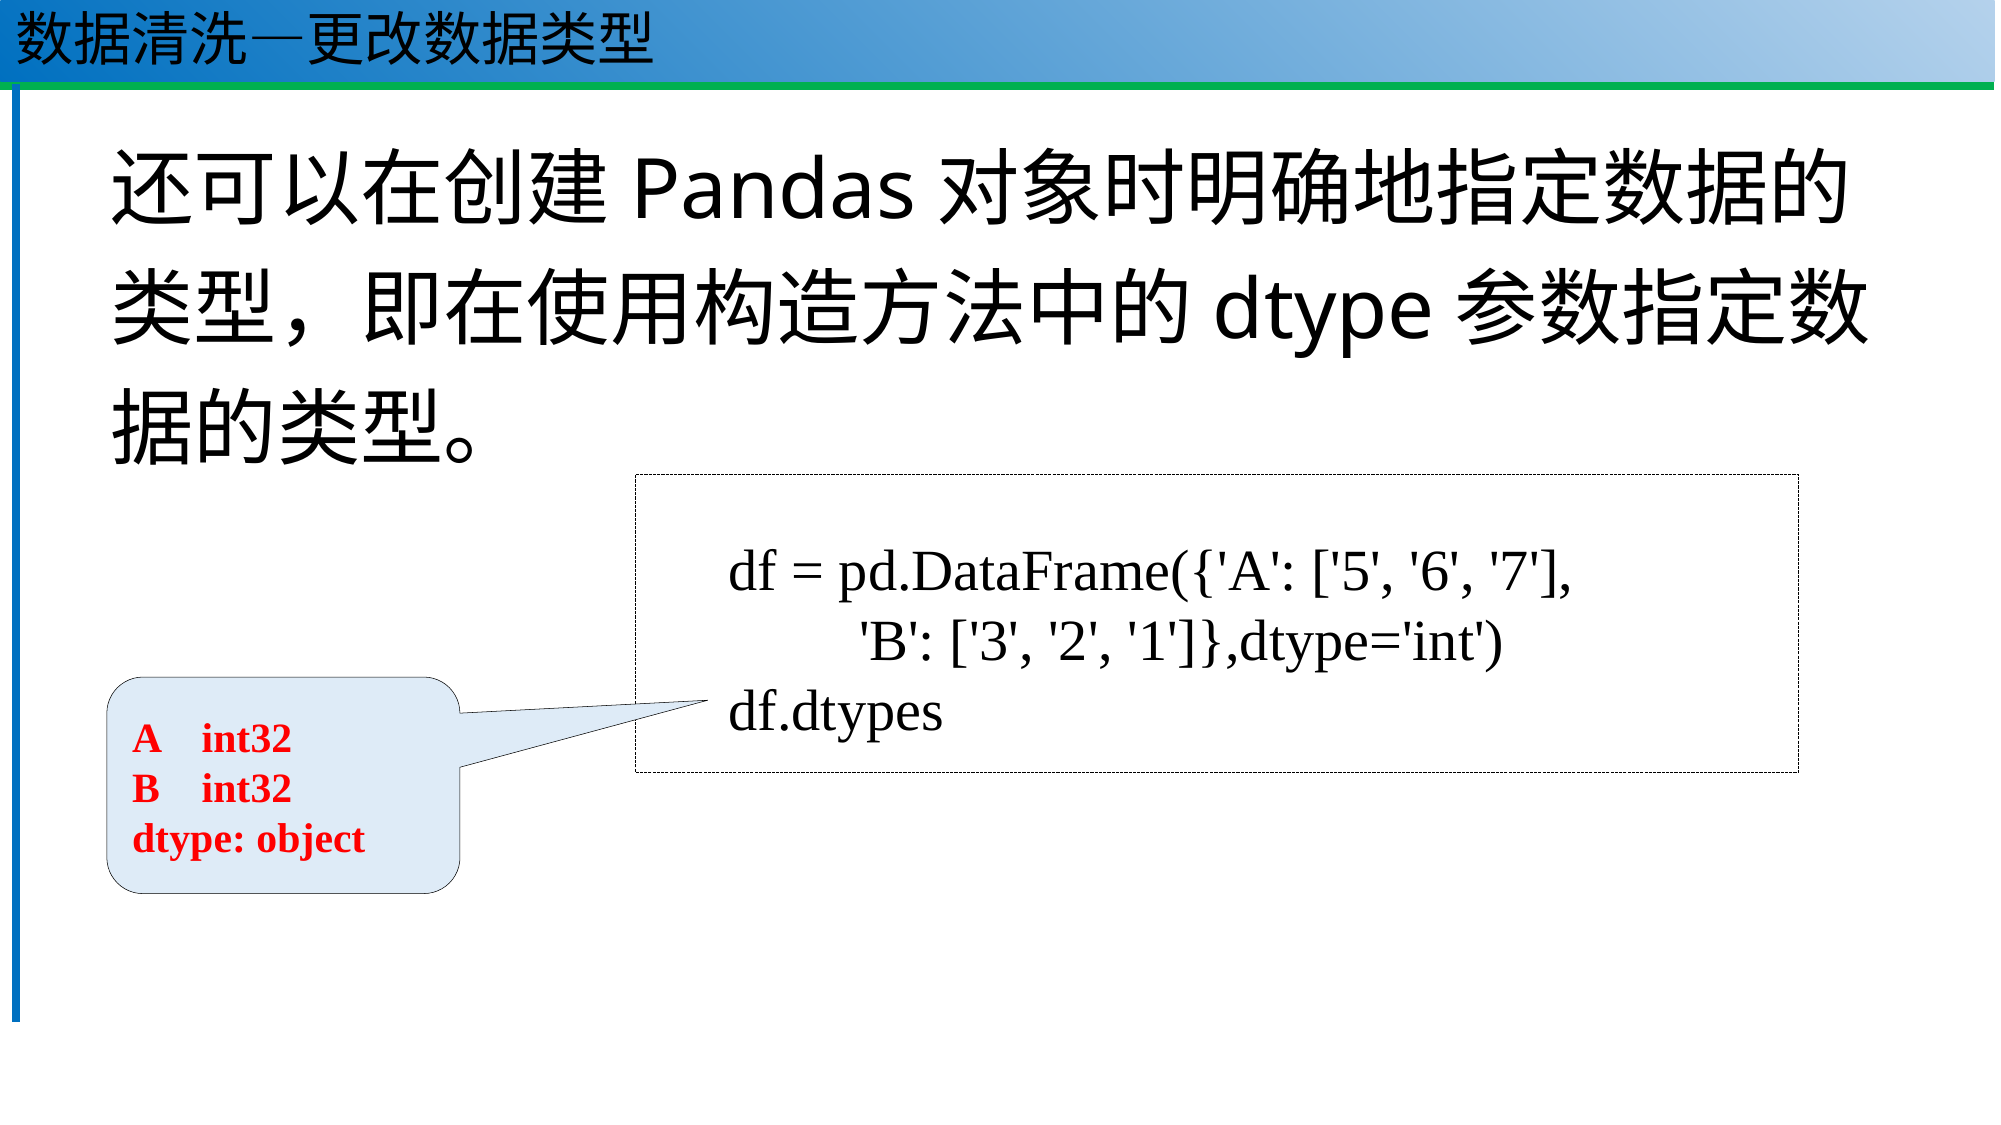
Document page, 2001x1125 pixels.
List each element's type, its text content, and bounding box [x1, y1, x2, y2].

text_box 还可以在创建Pandas对象时明确地指定数据的类型，即在使用构造方法中的dtype参数指定数据的类型。 [95, 107, 1899, 483]
title 数据清洗—更改数据类型 [0, 0, 1995, 82]
text_box A int32 B int32 dtype: object [105, 676, 709, 895]
text_box [635, 474, 1799, 773]
